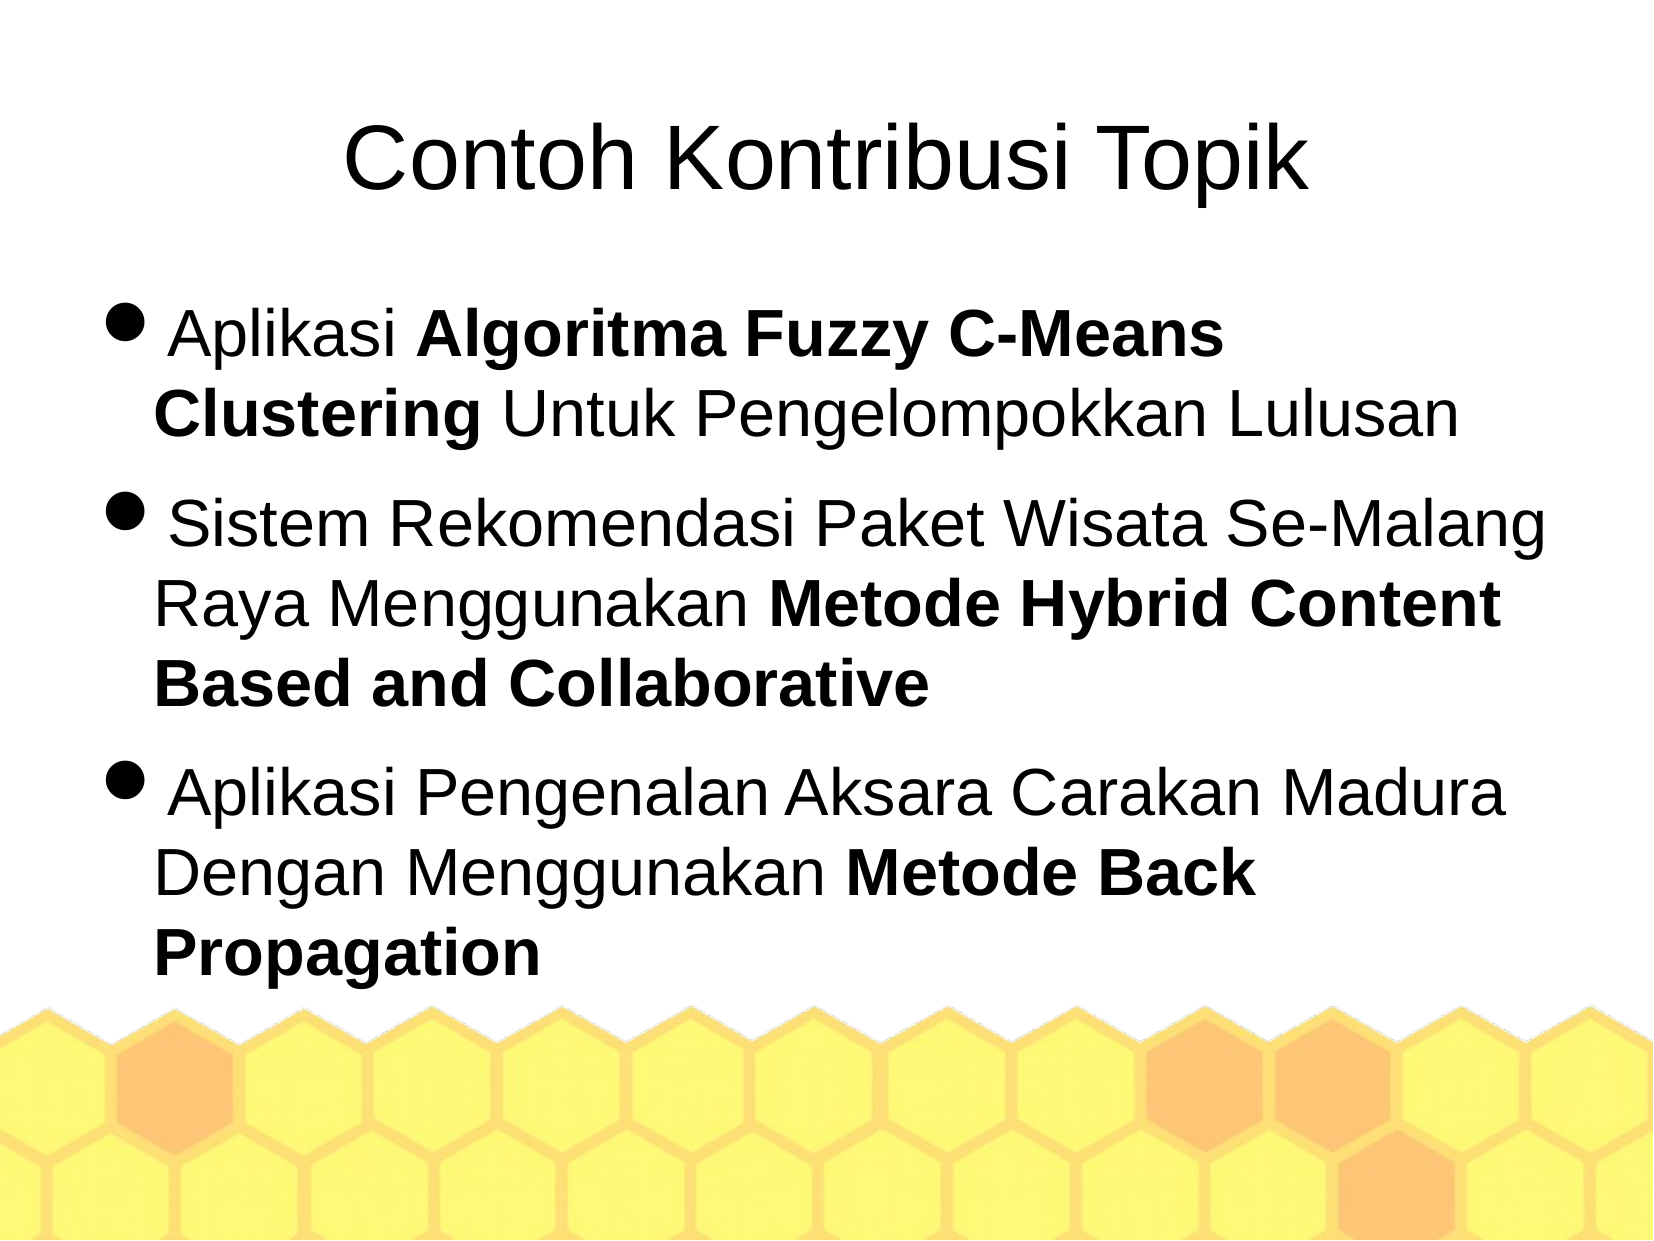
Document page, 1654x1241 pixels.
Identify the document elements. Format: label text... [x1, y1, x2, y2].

text_box Contoh Kontribusi Topik [82, 49, 1571, 257]
picture [0, 1002, 1653, 1240]
text_box Aplikasi Algoritma Fuzzy C-Means Clustering Untuk Pengelompokkan Lulusan Sistem Rekomendasi Paket Wisata Se-Malang Raya Menggunakan Metode Hybrid Content Based and Collaborative Aplikasi Pengenalan Aksara Carakan Madura Dengan Menggunakan Metode Back Propagation [82, 290, 1571, 1010]
